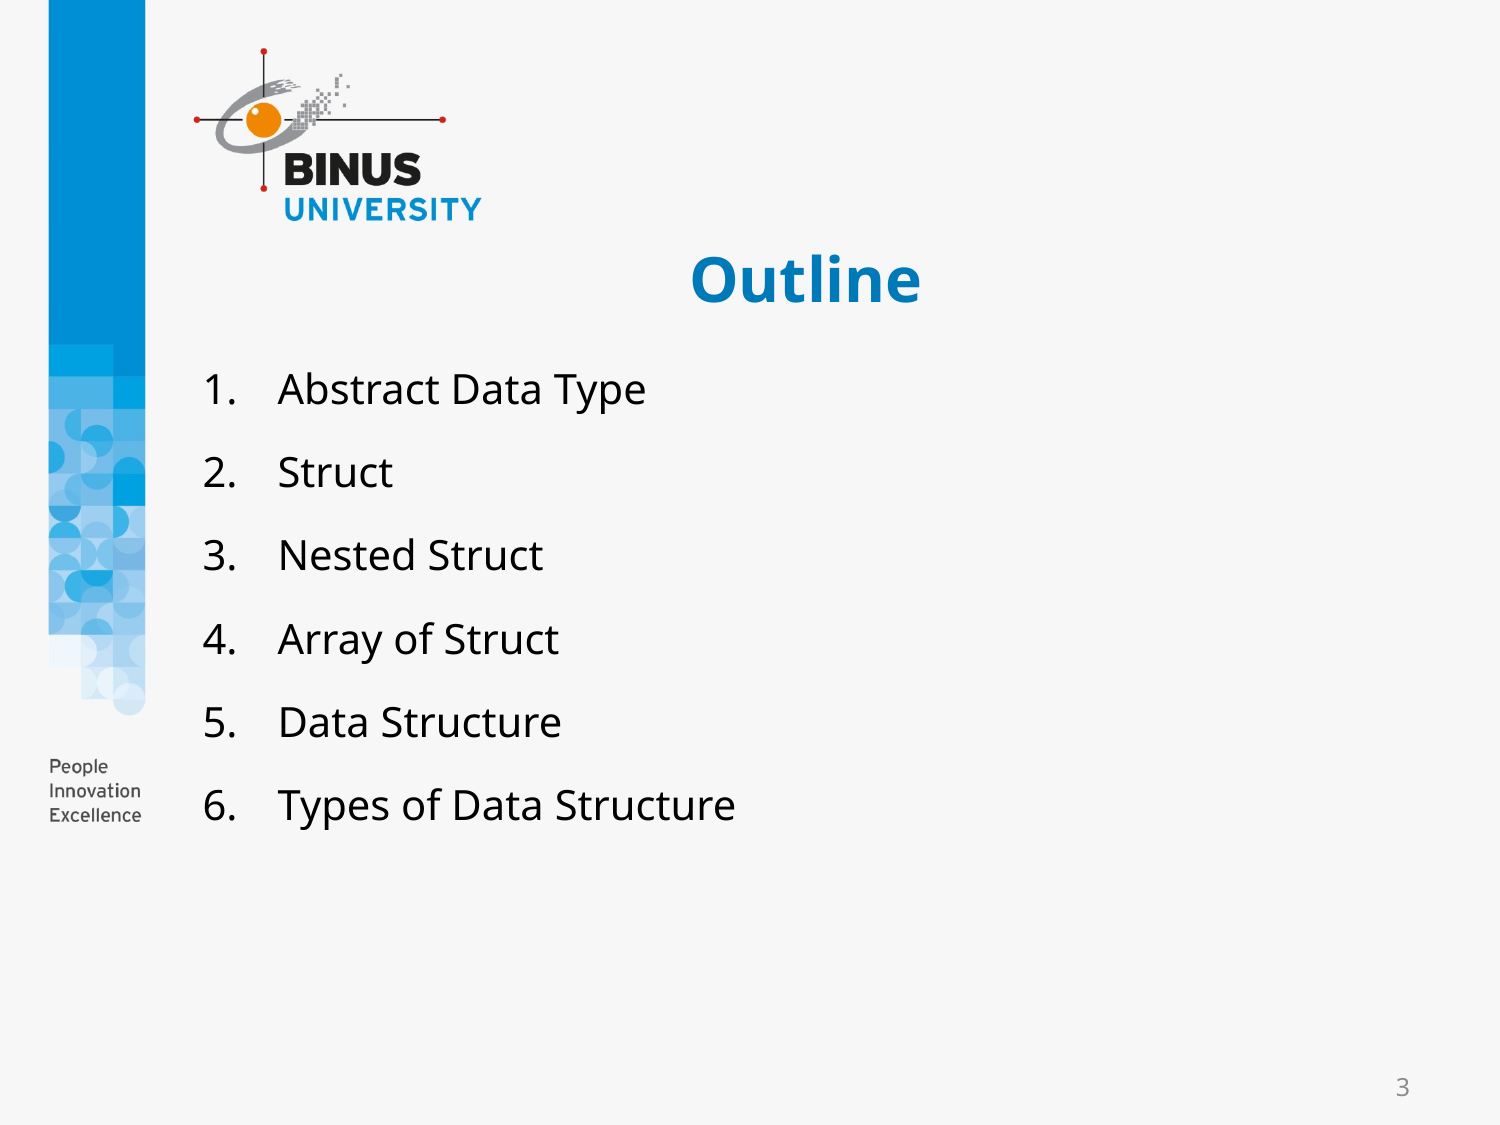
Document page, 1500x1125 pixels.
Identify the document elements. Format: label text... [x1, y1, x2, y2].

title Outline [187, 224, 1425, 329]
picture [0, 0, 1500, 845]
list Abstract Data Type Struct Nested Struct Array of Struct Data Structure Types of Data Structure [187, 329, 1436, 1062]
slide_number 3 [1074, 1058, 1425, 1119]
